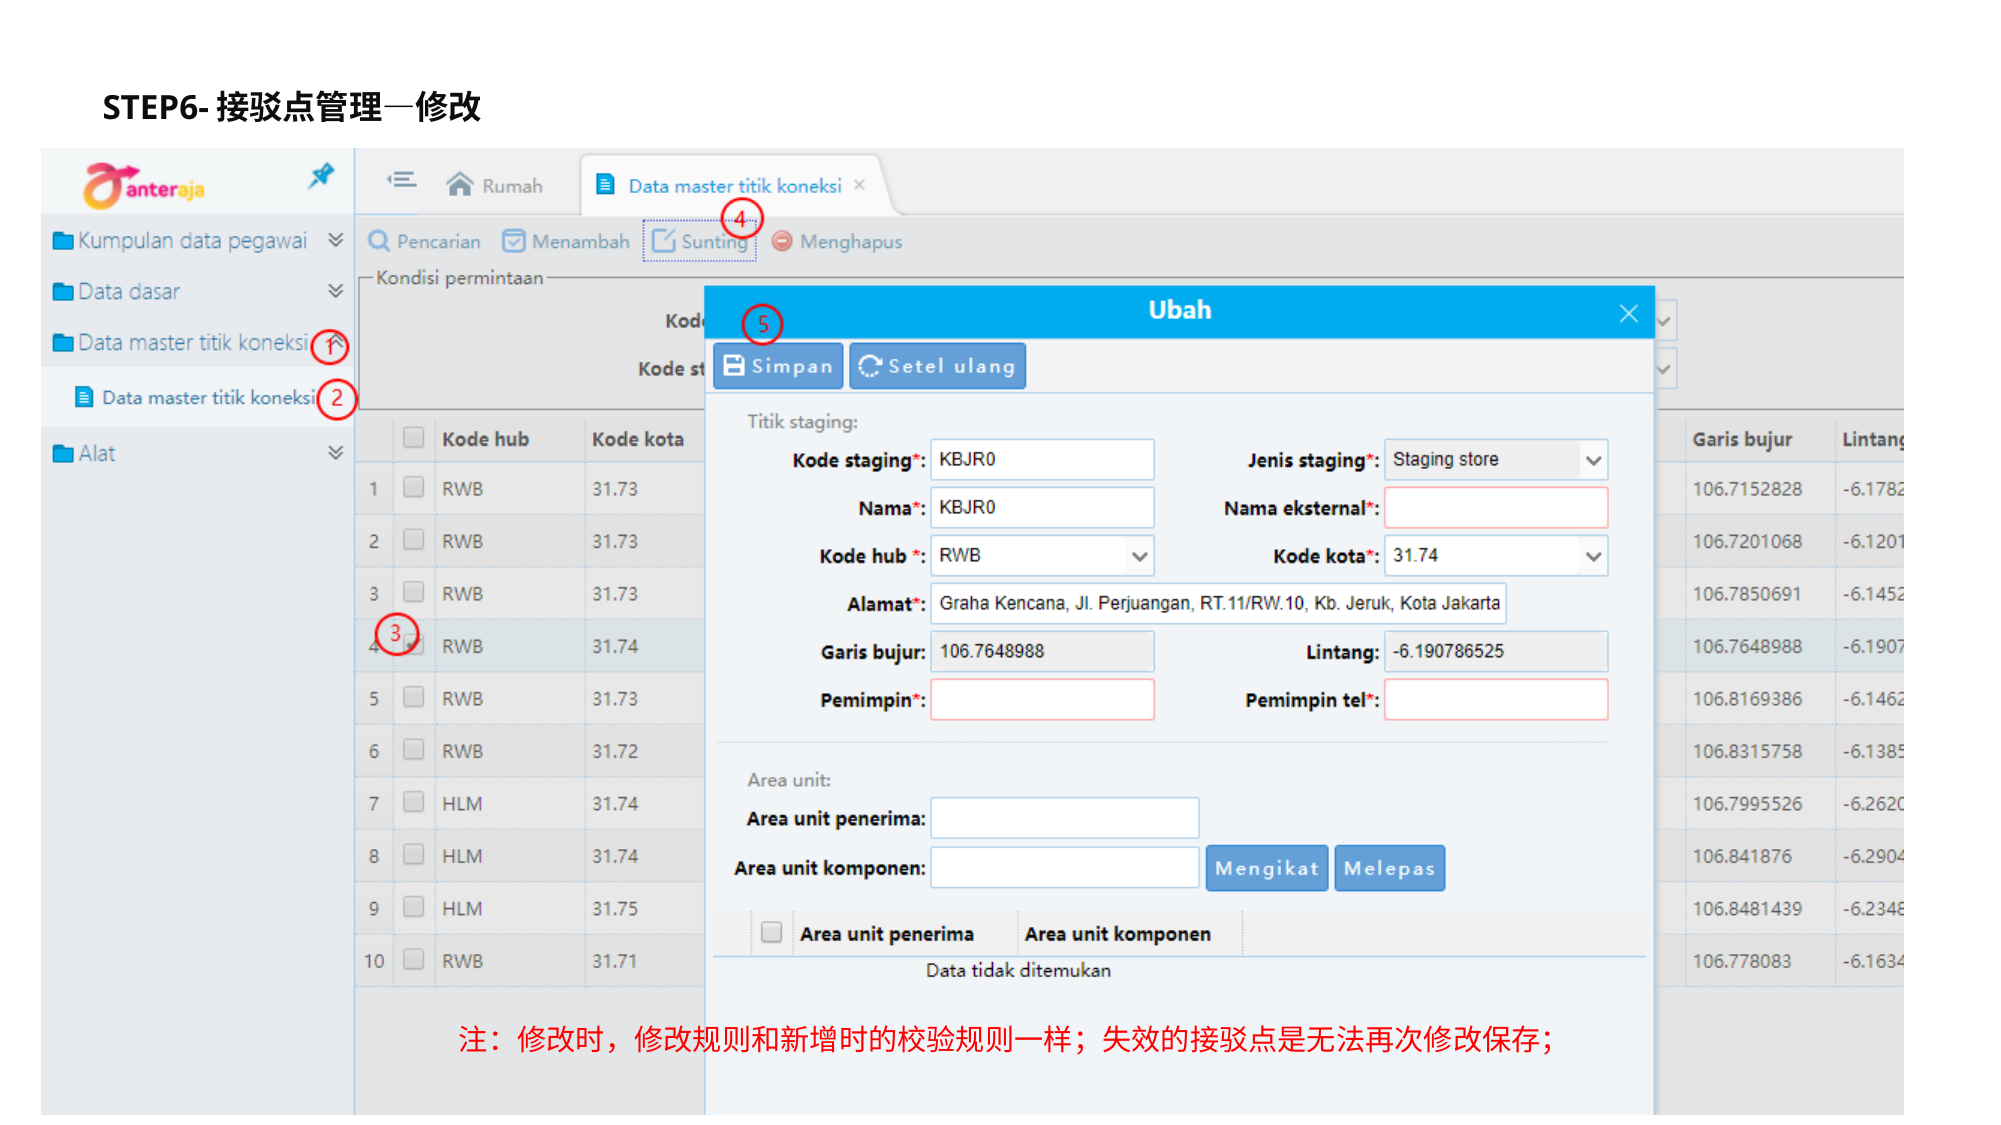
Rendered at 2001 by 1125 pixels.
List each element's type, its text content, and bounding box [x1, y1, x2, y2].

picture [41, 148, 1904, 1115]
title STEP6-接驳点管理—修改 [65, 69, 520, 148]
